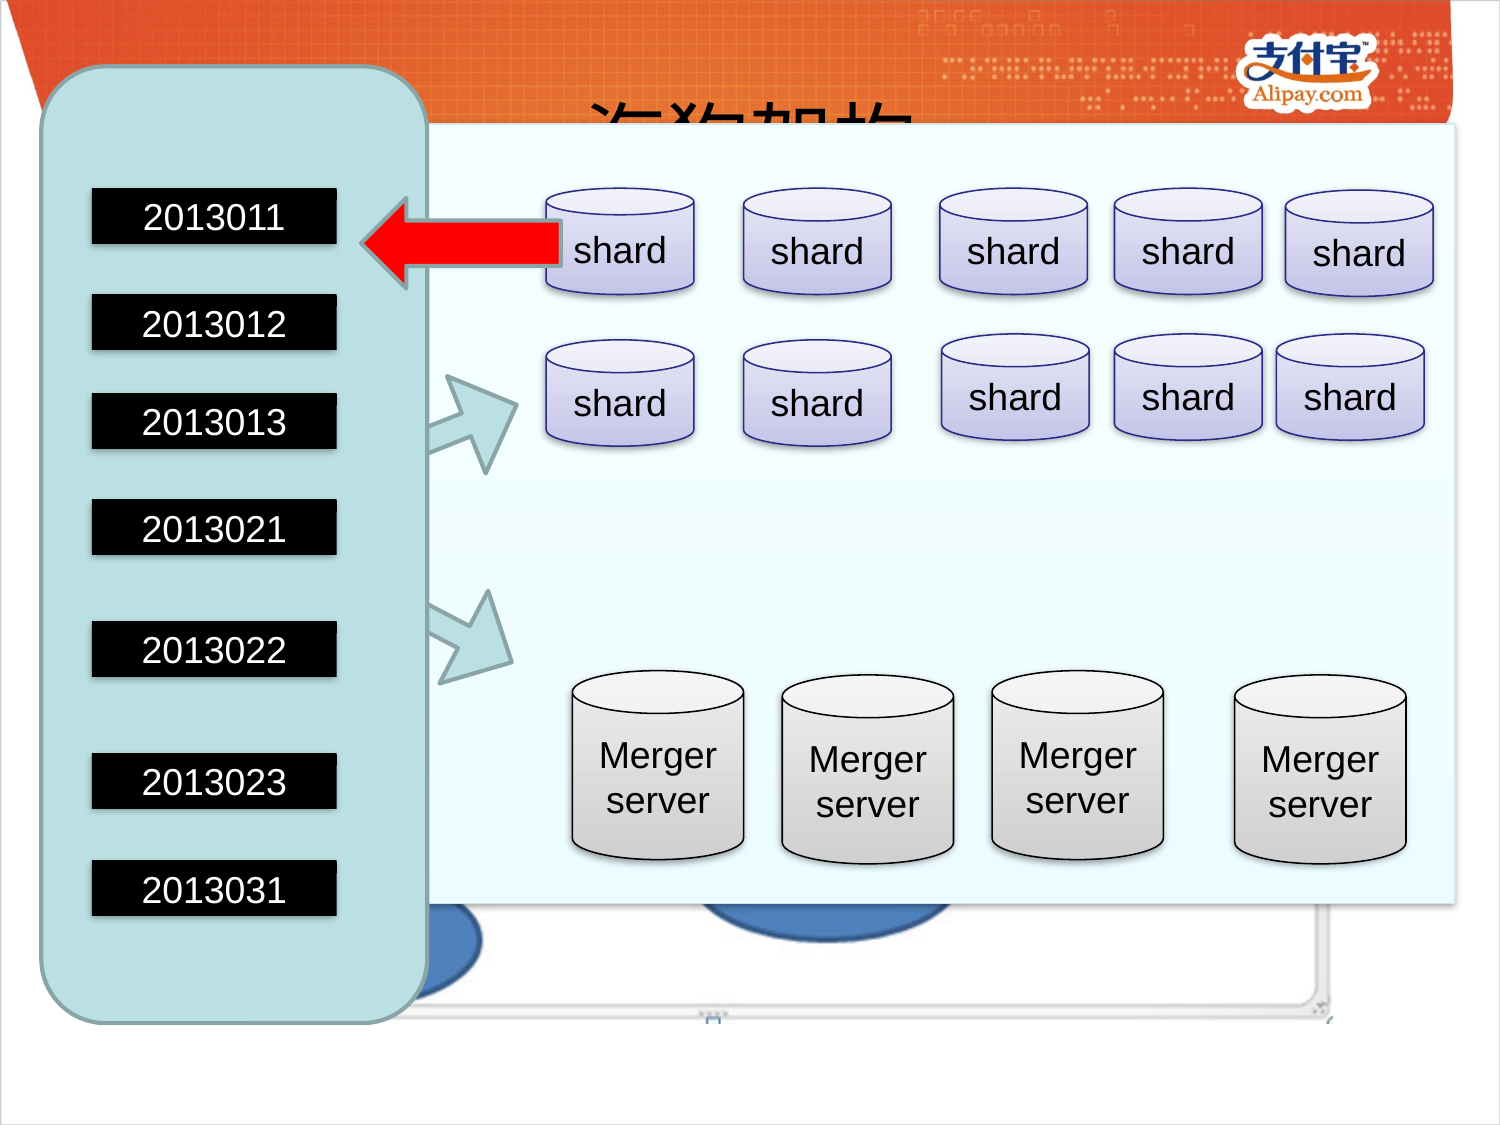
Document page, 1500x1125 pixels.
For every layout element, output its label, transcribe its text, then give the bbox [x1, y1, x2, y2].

text_box shard [939, 187, 1089, 265]
picture [0, 0, 1500, 1125]
text_box shard [742, 187, 892, 265]
text_box Merger server [1337, 674, 1407, 865]
text_box [429, 123, 1456, 904]
text_box [39, 64, 430, 1023]
text_box shard [1284, 189, 1434, 298]
text_box shard [545, 187, 695, 265]
text_box shard [1113, 187, 1263, 265]
text_box shard [1337, 333, 1425, 442]
title 海狗架构 [75, 45, 1425, 121]
text_box 2013011 [91, 188, 337, 244]
text_box [358, 195, 563, 265]
